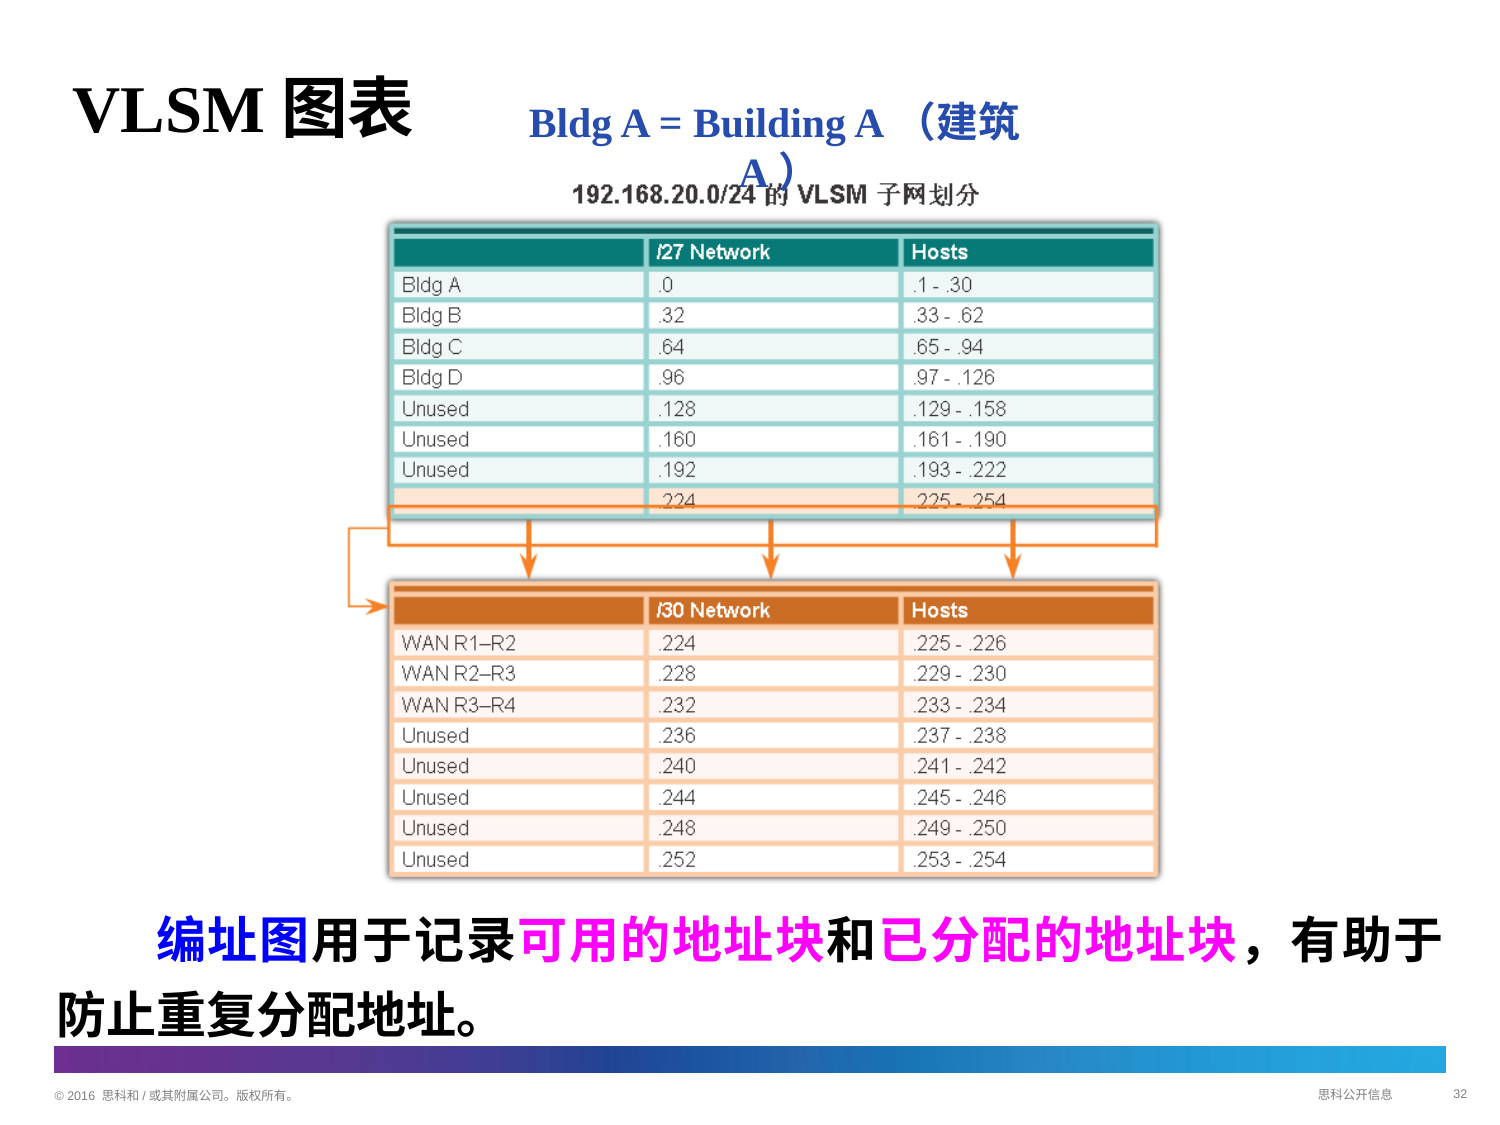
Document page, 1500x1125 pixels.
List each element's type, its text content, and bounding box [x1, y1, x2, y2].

text_box Bldg A = Building A（建筑A） [484, 88, 1075, 175]
title VLSM图表 [59, 4, 1359, 208]
picture [330, 176, 1169, 886]
text_box 编址图用于记录可用的地址块和已分配的地址块，有助于防止重复分配地址。 [41, 885, 1459, 1051]
picture [54, 1051, 1446, 1073]
